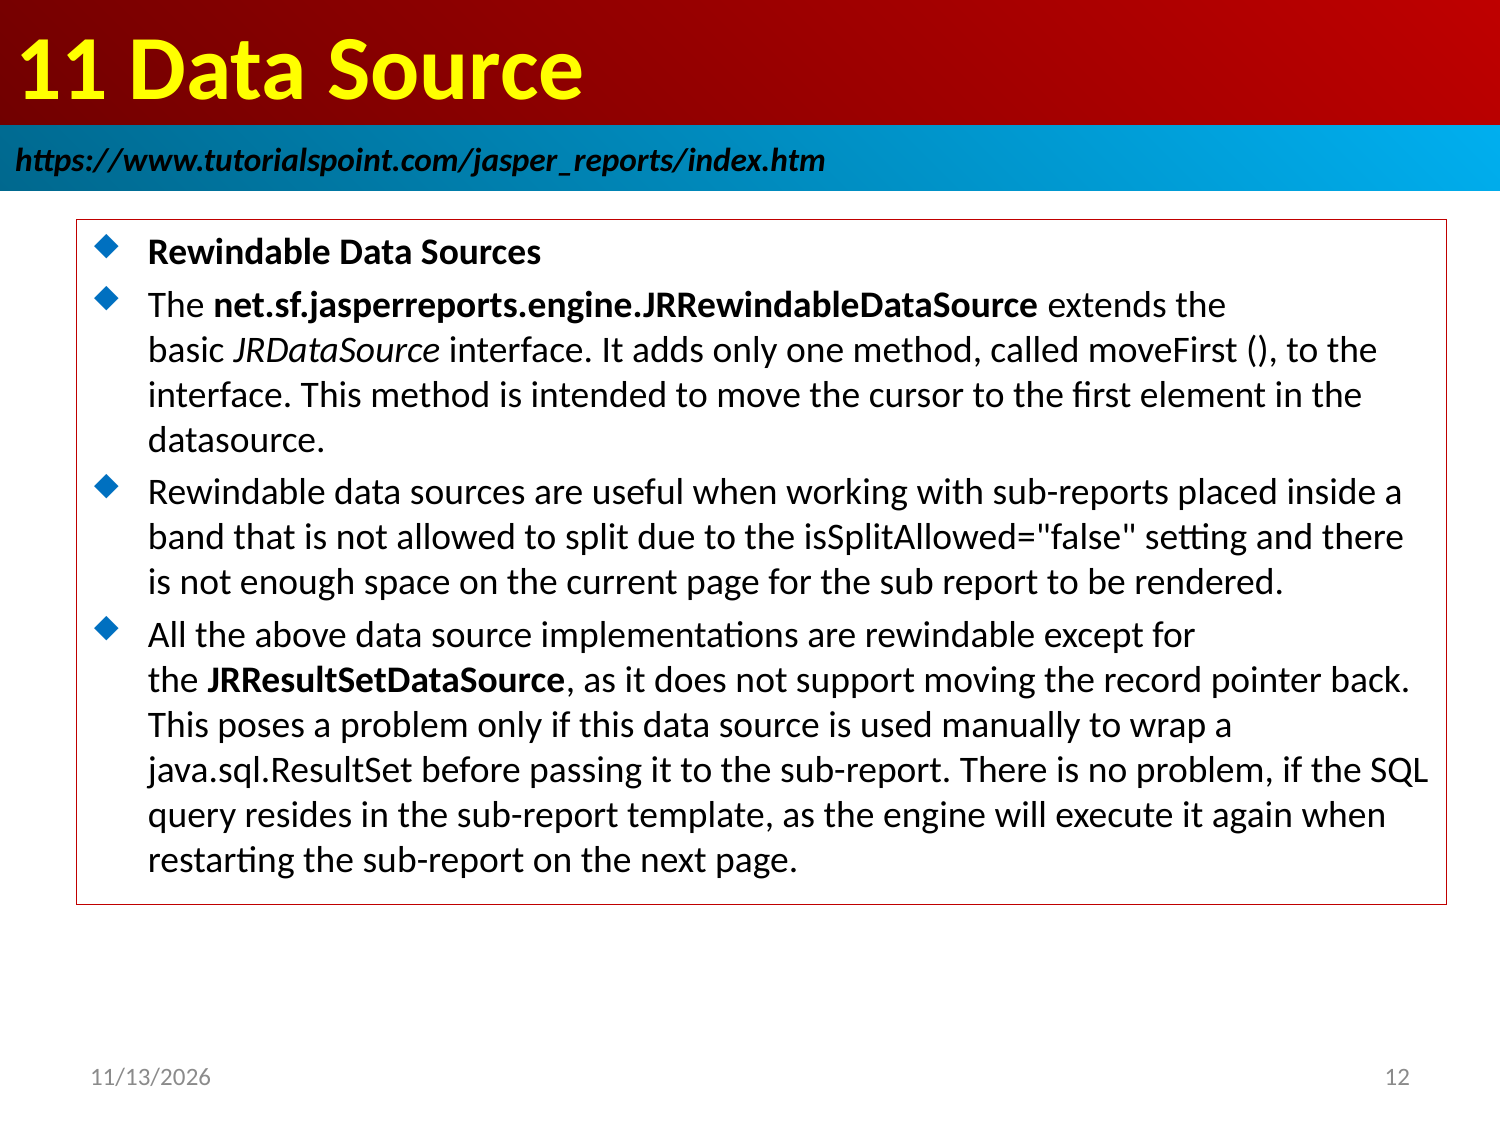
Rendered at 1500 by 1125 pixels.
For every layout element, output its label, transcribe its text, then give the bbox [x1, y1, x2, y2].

title 11 Data Source [0, 0, 1500, 125]
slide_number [75, 1042, 425, 1109]
text_box https://www.tutorialspoint.com/jasper_reports/index.htm [0, 125, 1500, 191]
slide_number 12 [1074, 1042, 1425, 1109]
subtitle Rewindable Data Sources The net.sf.jasperreports.engine.JRRewindableDataSource extends the basic JRDataSource interface. It adds only one method, called moveFirst (), to the interface. This method is intended to move the cursor to the first element in the datasource. Rewindable data sources are useful when working with sub-reports placed inside a band that is not allowed to split due to the isSplitAllowed="false" setting and there is not enough space on the current page for the sub report to be rendered. All the above data source implementations are rewindable except for the JRResultSetDataSource, as it does not support moving the record pointer back. This poses a problem only if this data source is used manually to wrap a java.sql.ResultSet before passing it to the sub-report. There is no problem, if the SQL query resides in the sub-report template, as the engine will execute it again when restarting the sub-report on the next page. [76, 219, 1447, 905]
